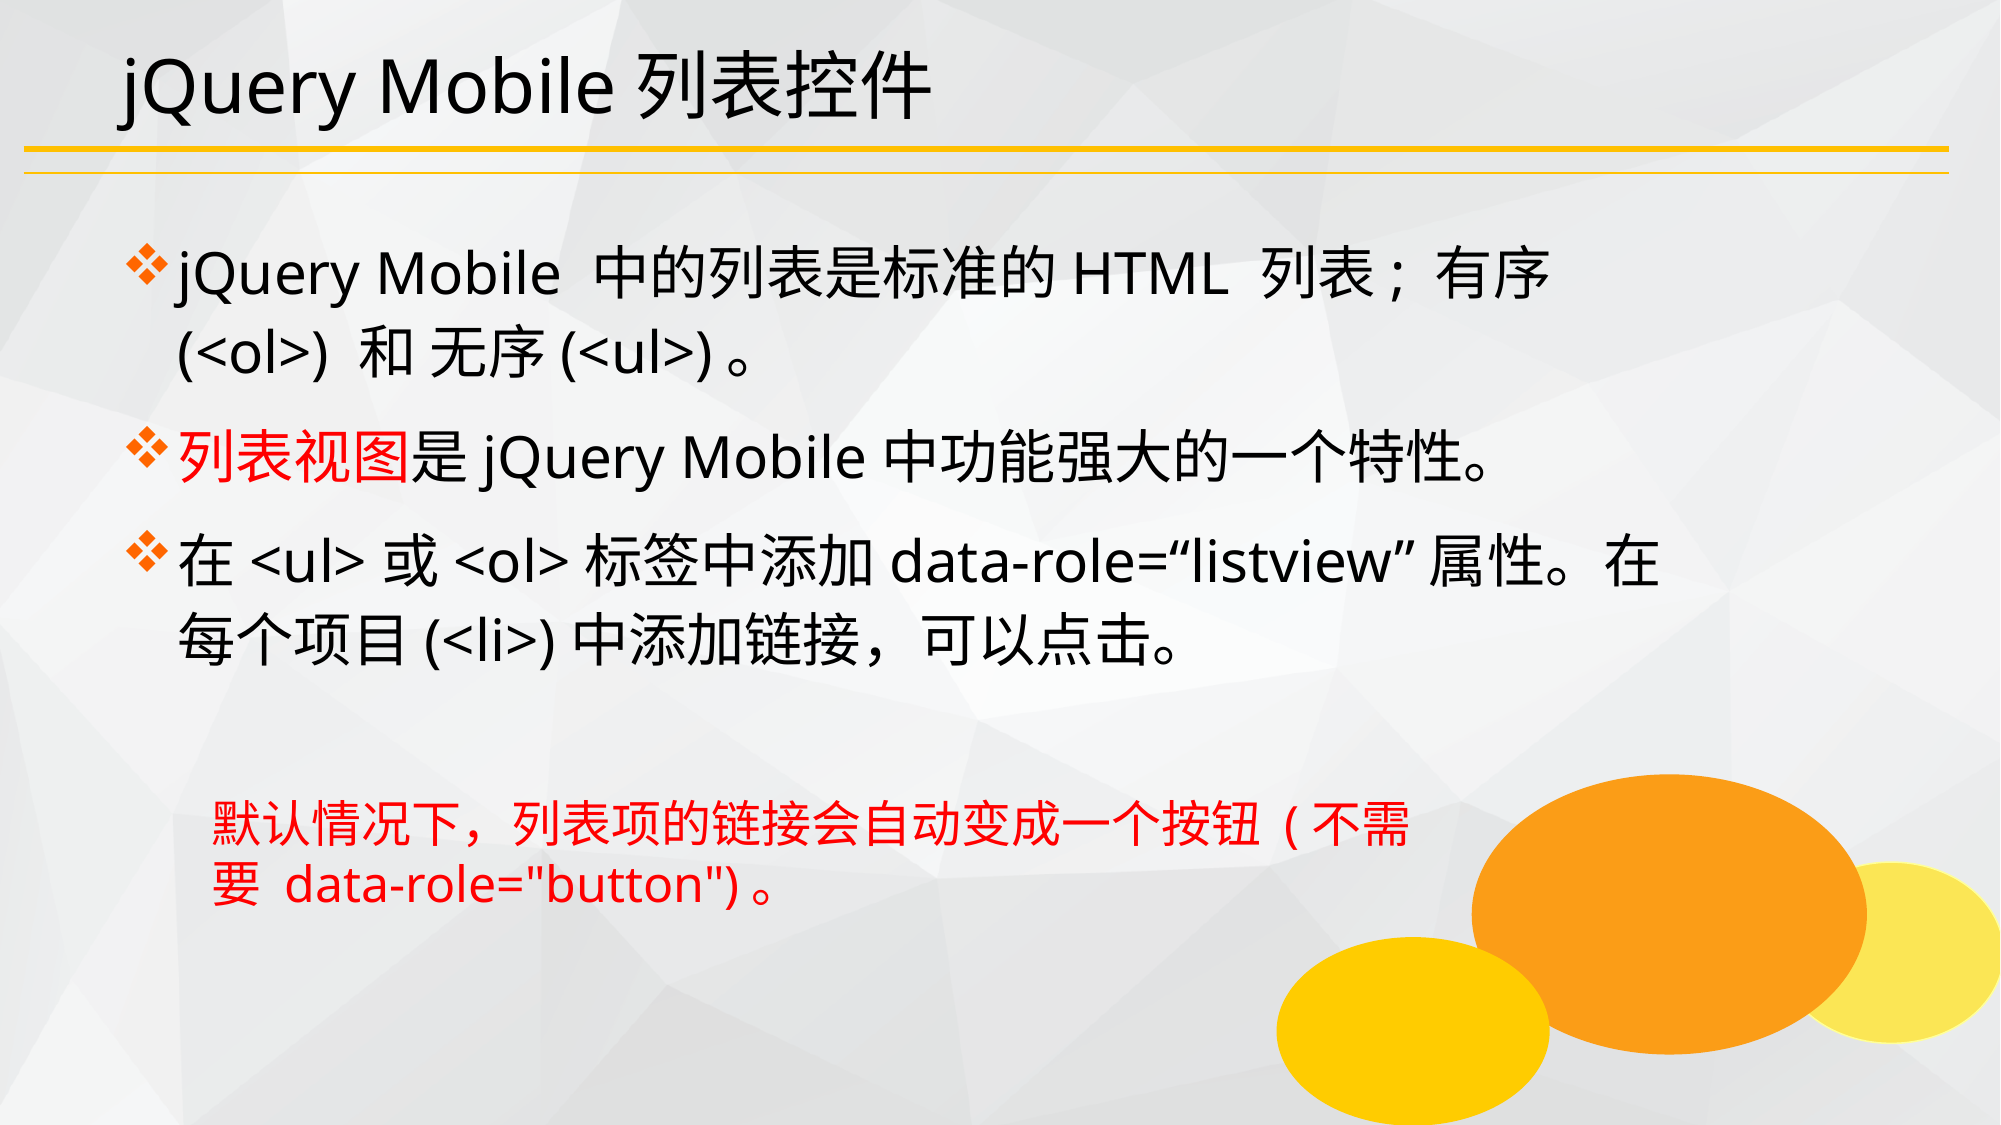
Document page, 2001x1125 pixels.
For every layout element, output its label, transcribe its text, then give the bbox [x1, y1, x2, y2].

text_box 默认情况下，列表项的链接会自动变成一个按钮 (不需要 data-role="button")。 [196, 785, 1461, 921]
text_box jQuery Mobile 中的列表是标准的HTML 列表; 有序(<ol>) 和 无序(<ul>)。 列表视图是jQuery Mobile中功能强大的一个特性。 在<ul>或<ol>标签中添加data-role=“listview”属性。在每个项目(<li>)中添加链接，可以点击。 [106, 219, 1694, 769]
picture [1439, 979, 2001, 1125]
title jQuery Mobile列表控件 [106, 30, 1780, 135]
picture [0, 0, 2001, 1125]
